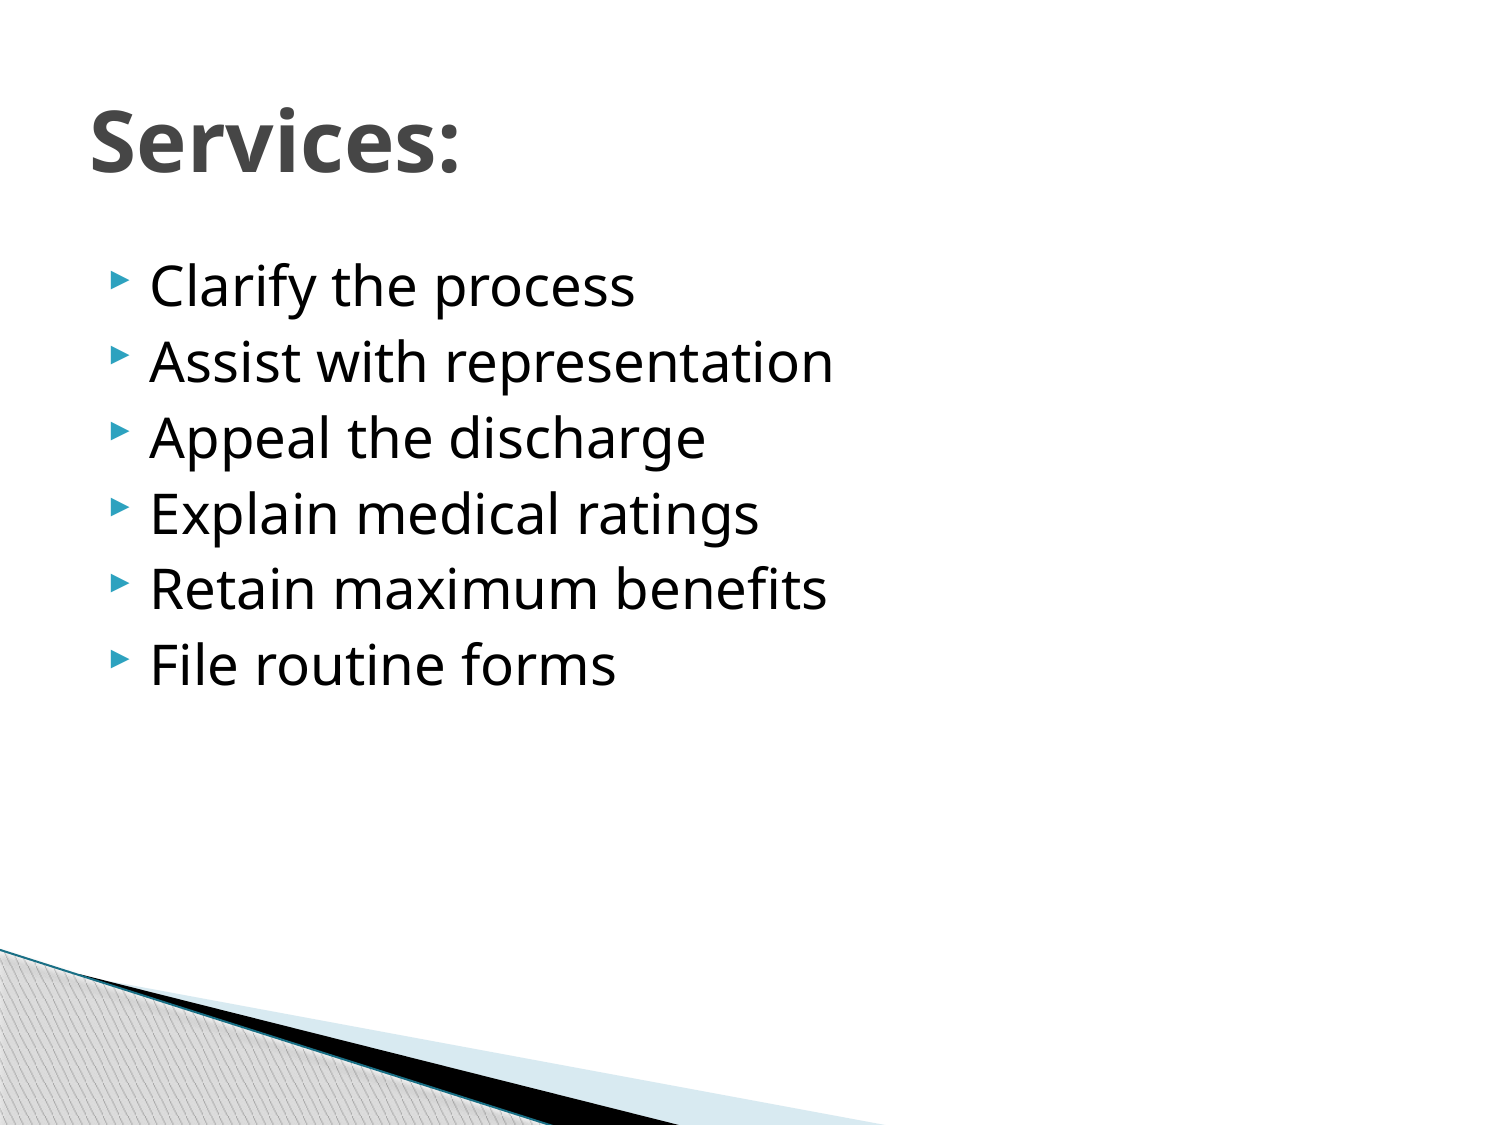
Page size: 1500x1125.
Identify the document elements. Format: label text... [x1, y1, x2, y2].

title Services: [75, 45, 1425, 233]
list Clarify the process Assist with representation Appeal the discharge Explain medical ratings Retain maximum benefits File routine forms [75, 243, 1425, 986]
